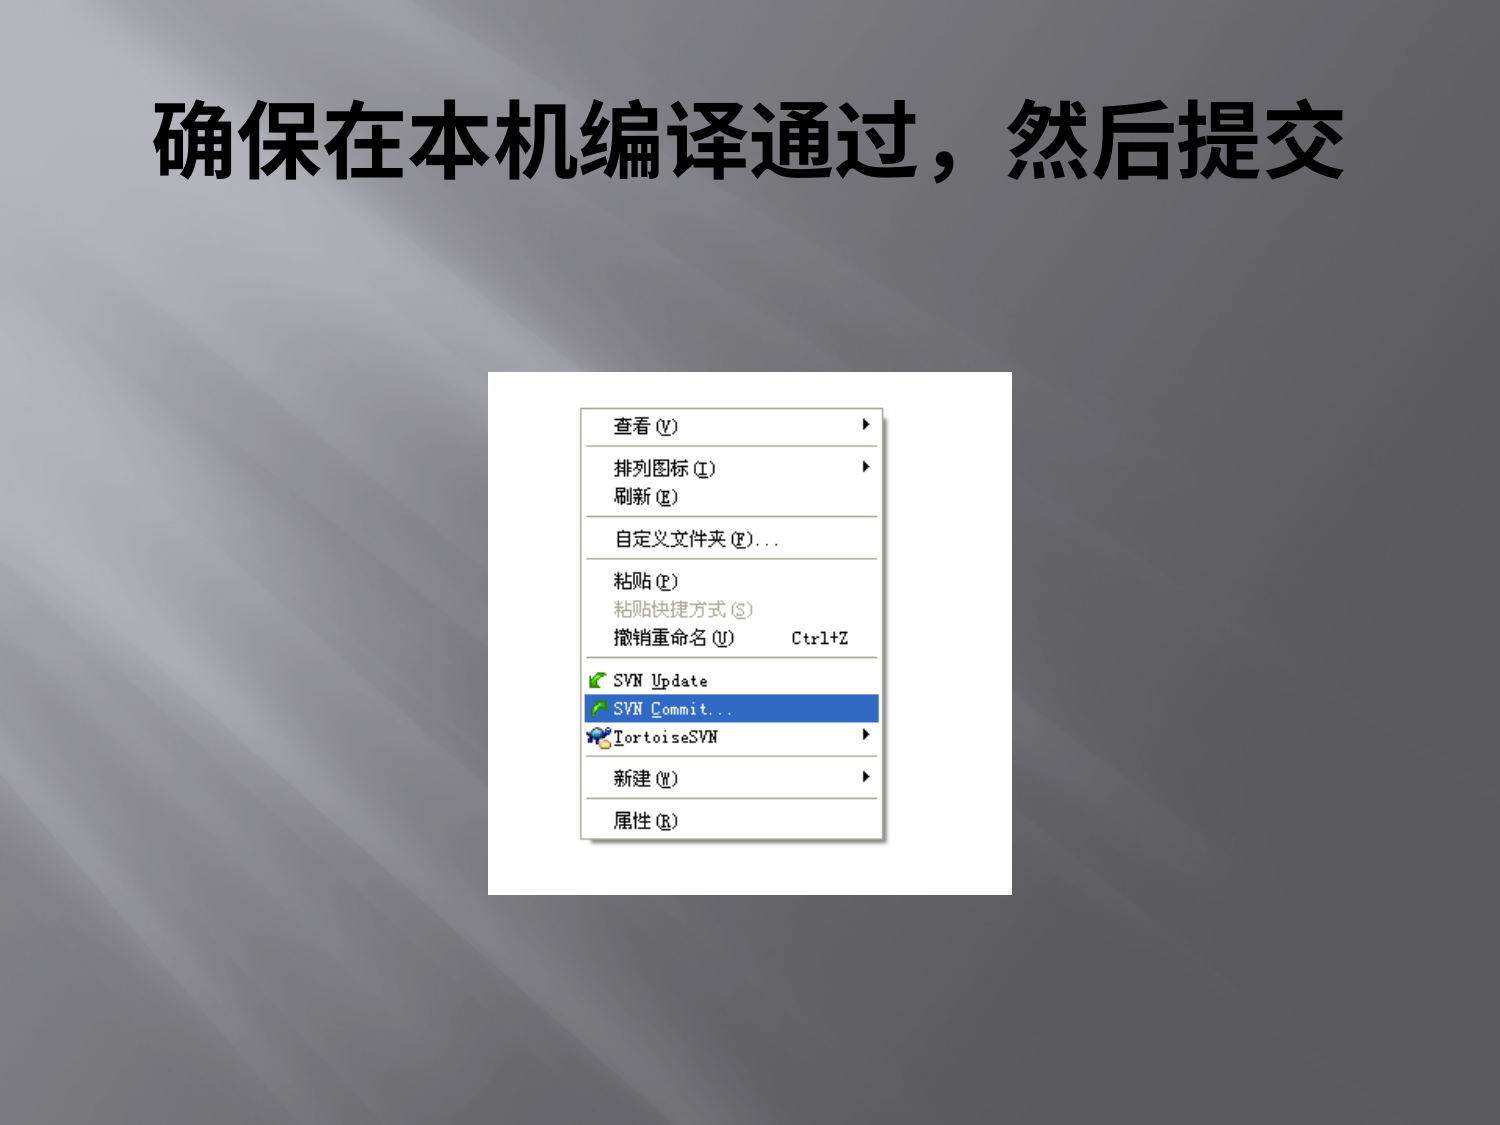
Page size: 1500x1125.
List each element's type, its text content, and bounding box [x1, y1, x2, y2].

title 确保在本机编译通过，然后提交 [75, 45, 1425, 233]
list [487, 372, 1012, 895]
